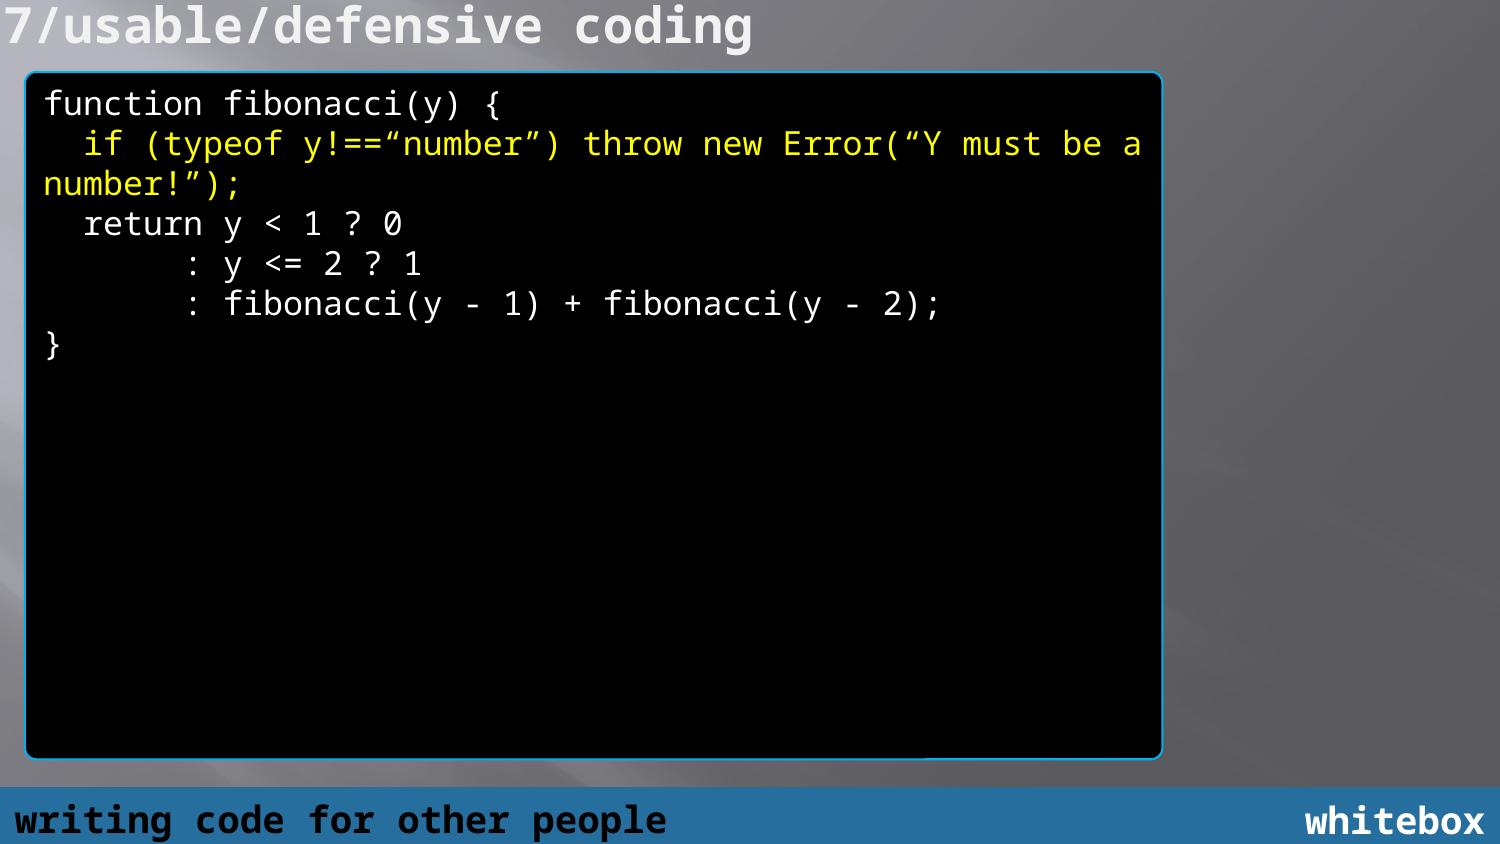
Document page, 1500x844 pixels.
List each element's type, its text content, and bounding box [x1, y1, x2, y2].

text_box 7/usable/defensive coding [0, 0, 1500, 62]
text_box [0, 787, 1500, 844]
text_box function fibonacci(y) { if (typeof y!==“number”) throw new Error(“Y must be a number!”); return y < 1 ? 0 : y <= 2 ? 1 : fibonacci(y - 1) + fibonacci(y - 2); } [22, 69, 1165, 762]
